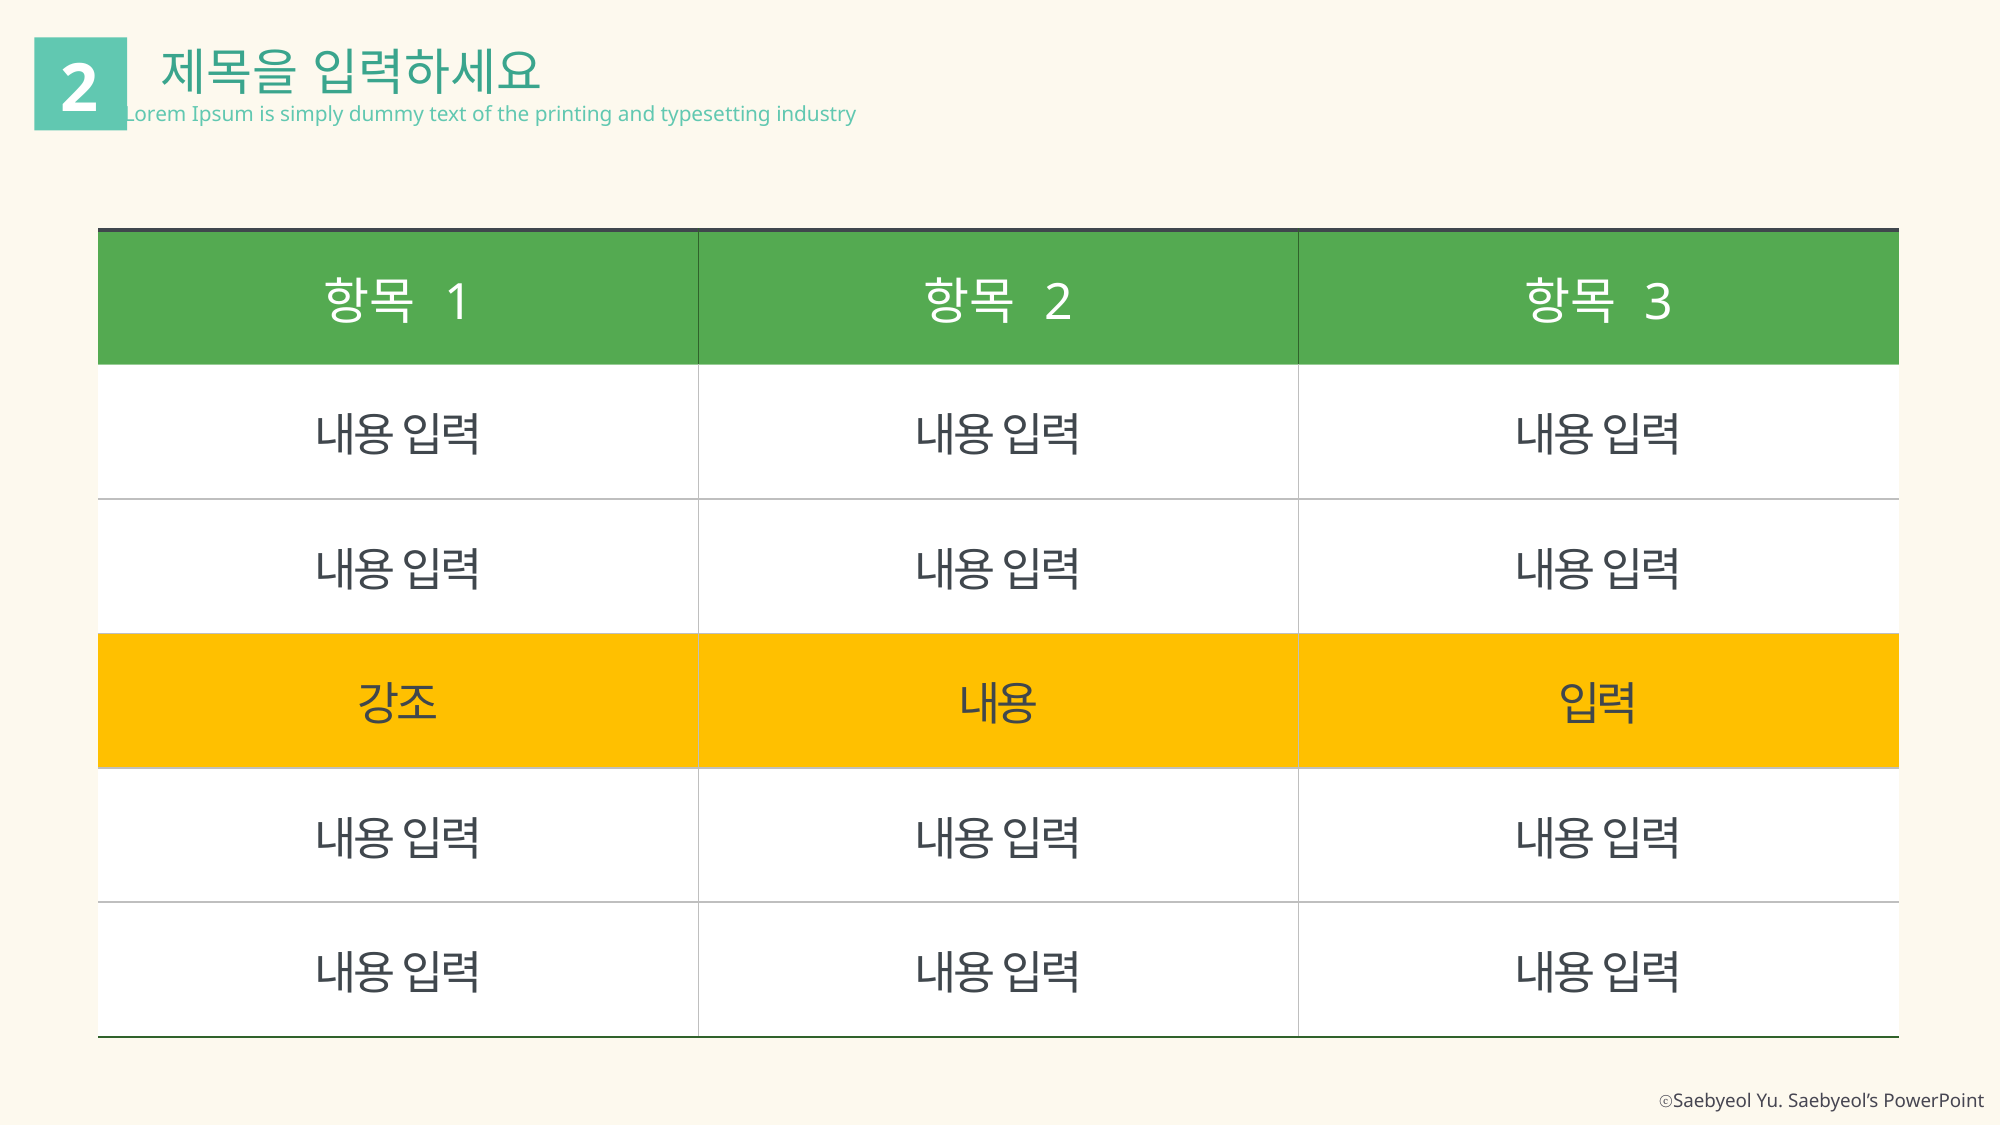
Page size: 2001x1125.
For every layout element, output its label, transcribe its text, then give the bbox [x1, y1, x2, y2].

table_cell 내용 입력 [98, 769, 698, 901]
table_cell 내용 입력 [699, 500, 1298, 633]
table_cell 내용 입력 [1299, 769, 1899, 901]
table_cell 내용 입력 [1299, 500, 1899, 633]
table_header 항목 1 [98, 232, 698, 364]
table_cell 내용 입력 [1299, 903, 1899, 1036]
table_cell 내용 입력 [699, 903, 1298, 1036]
table_header 항목 3 [1299, 232, 1899, 364]
table_cell 내용 입력 [699, 365, 1298, 498]
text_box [135, 32, 845, 134]
table_header 항목 2 [699, 232, 1298, 364]
text_box 2 [45, 37, 114, 133]
table_cell 입력 [1299, 634, 1899, 767]
text_box [33, 36, 128, 131]
table_cell 강조 [98, 634, 698, 767]
table_cell 내용 입력 [98, 365, 698, 498]
table_cell 내용 입력 [1299, 365, 1899, 498]
table_cell 내용 [699, 634, 1298, 767]
table_cell 내용 입력 [98, 500, 698, 633]
table_cell 내용 입력 [98, 903, 698, 1036]
table_cell 내용 입력 [699, 769, 1298, 901]
